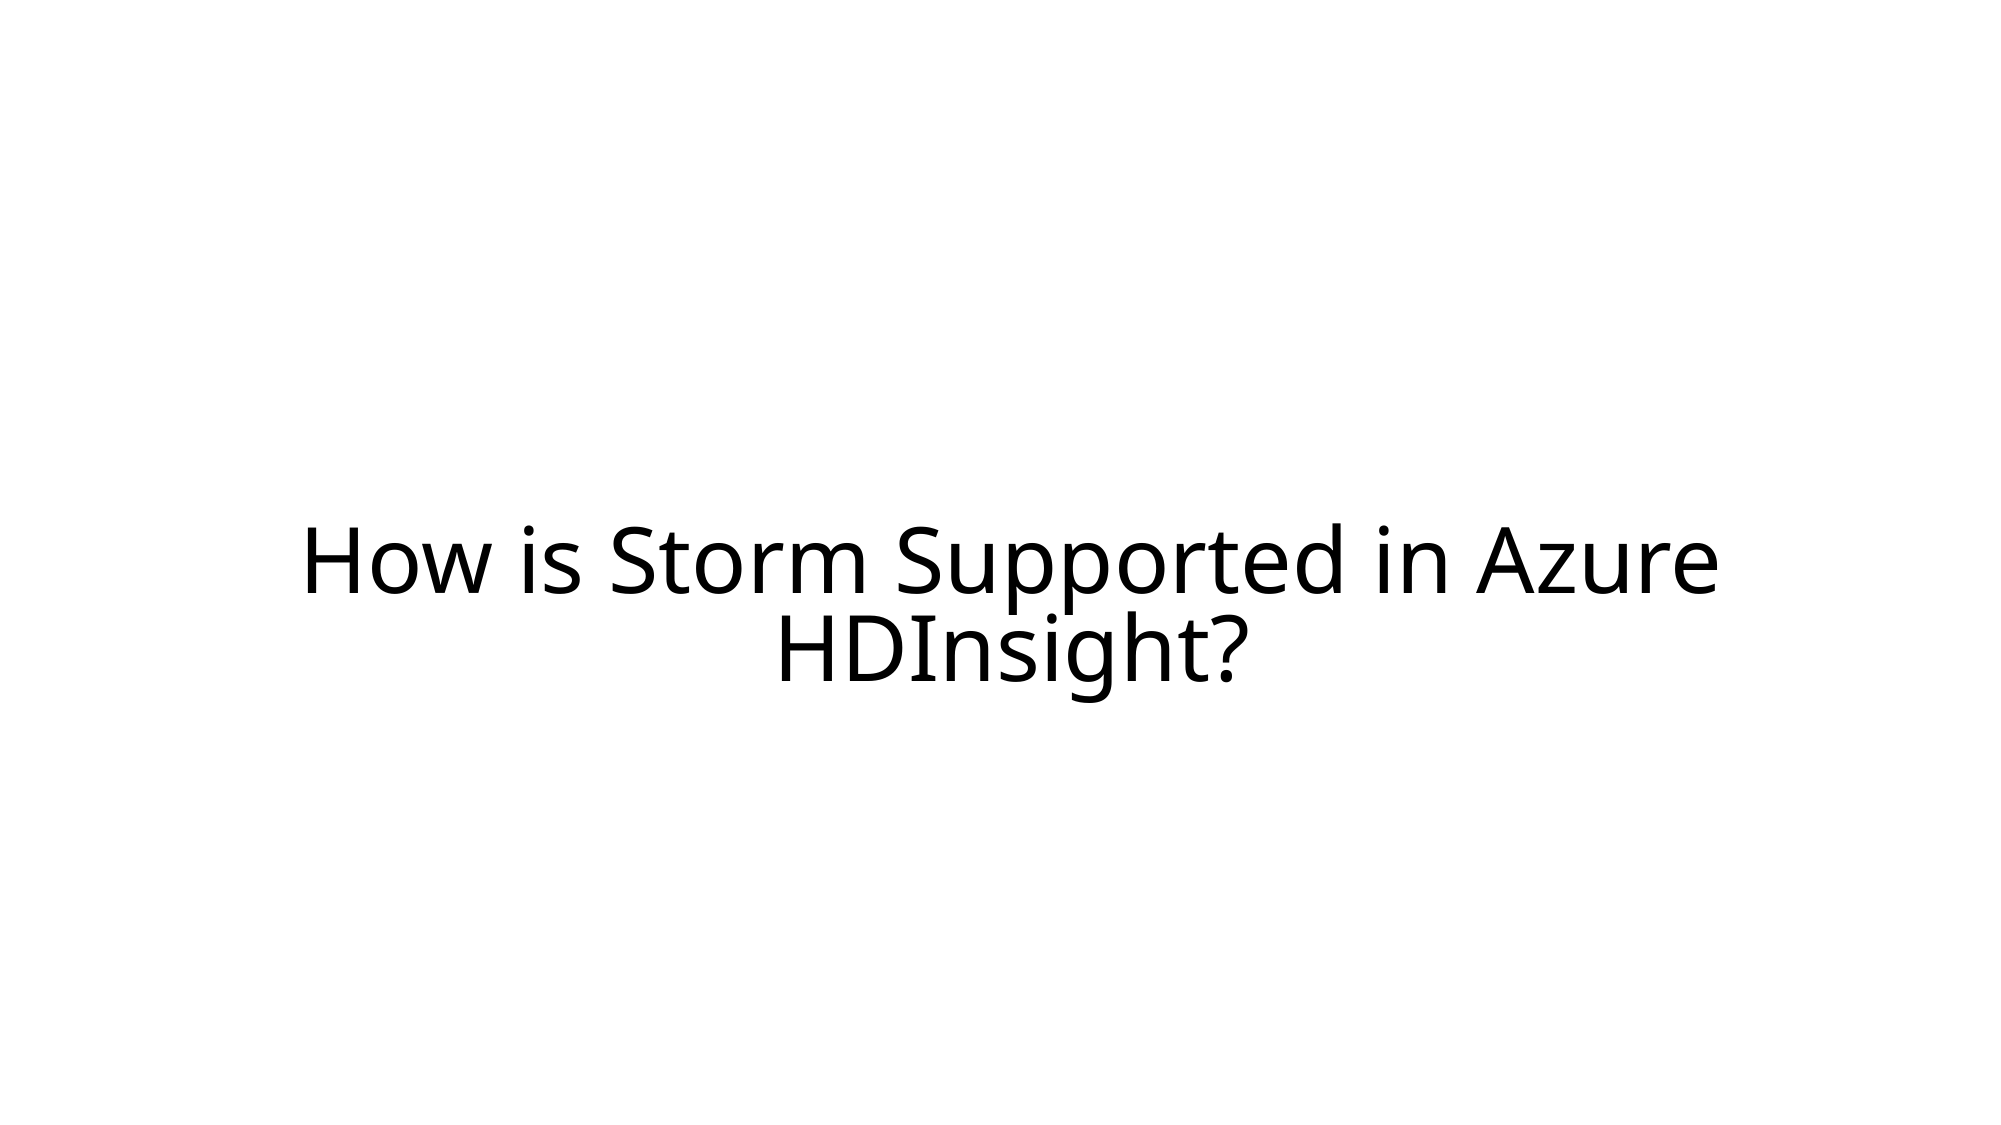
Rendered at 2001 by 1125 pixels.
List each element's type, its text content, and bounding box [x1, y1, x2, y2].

title How is Storm Supported in Azure HDInsight? [66, 515, 1958, 691]
